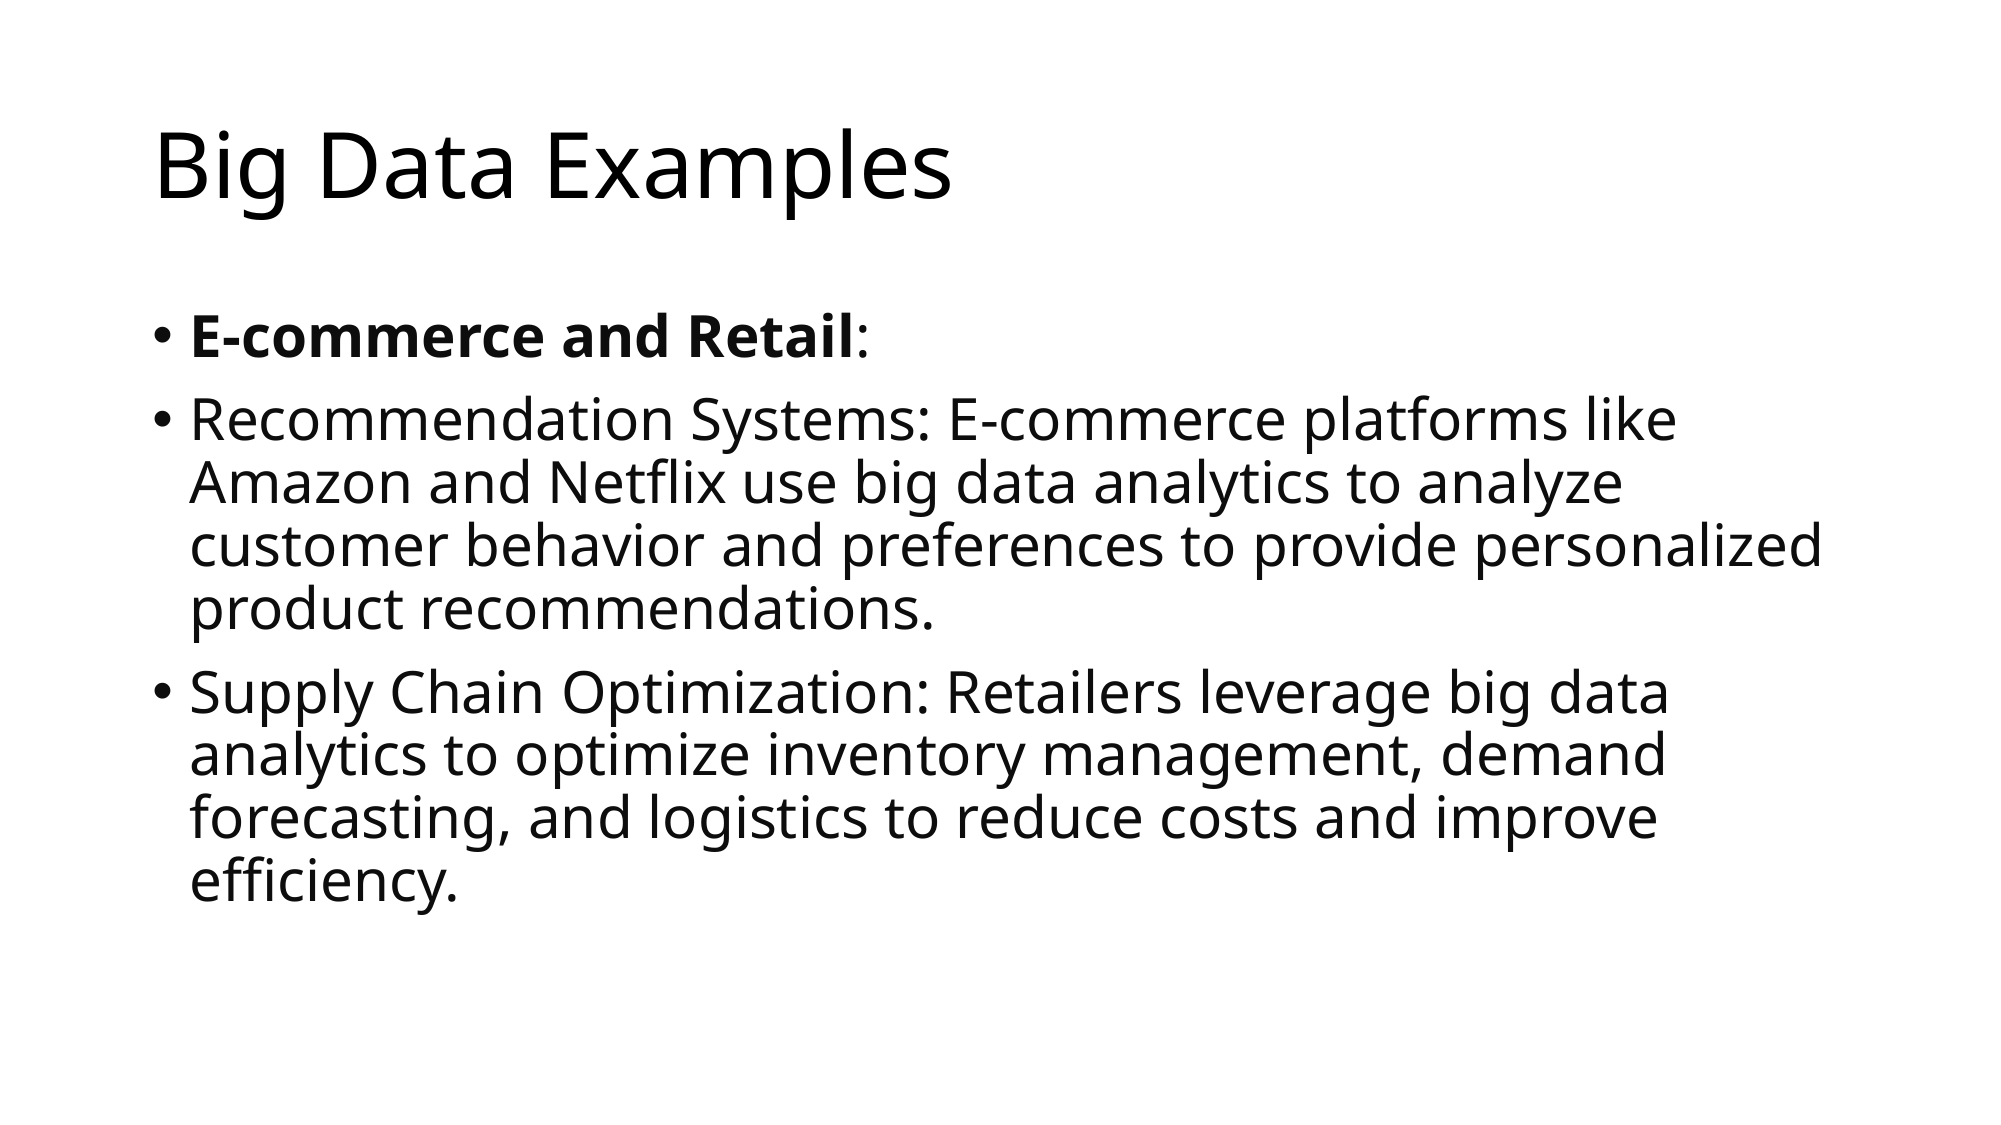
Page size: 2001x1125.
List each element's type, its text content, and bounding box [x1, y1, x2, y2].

list E-commerce and Retail: Recommendation Systems: E-commerce platforms like Amazon and Netflix use big data analytics to analyze customer behavior and preferences to provide personalized product recommendations. Supply Chain Optimization: Retailers leverage big data analytics to optimize inventory management, demand forecasting, and logistics to reduce costs and improve efficiency. [137, 299, 1863, 1014]
title Big Data Examples [137, 59, 1863, 278]
